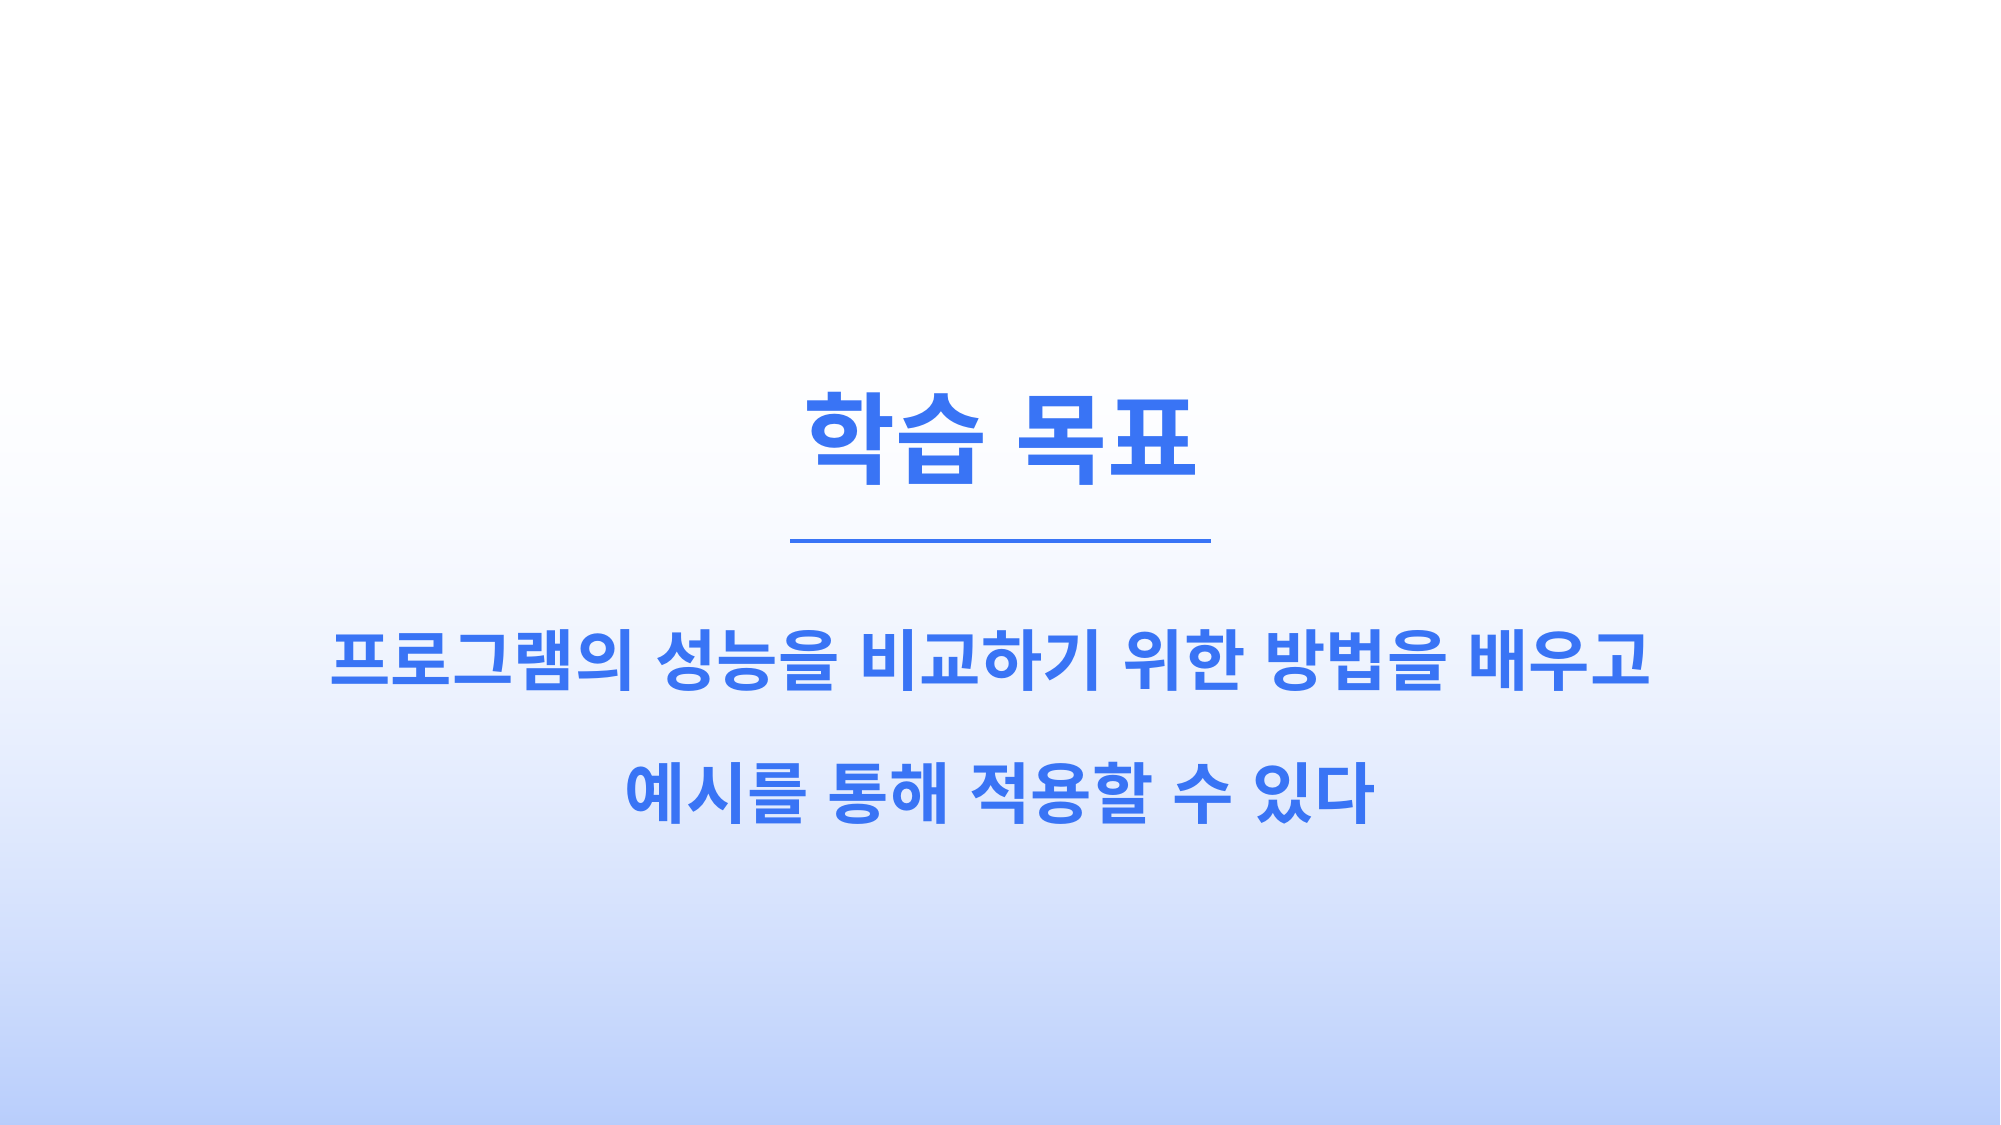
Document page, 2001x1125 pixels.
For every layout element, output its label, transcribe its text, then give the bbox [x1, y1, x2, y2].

list 프로그램의 성능을 비교하기 위한 방법을 배우고 예시를 통해 적용할 수 있다 [212, 571, 1790, 1009]
picture [0, 0, 2000, 1125]
